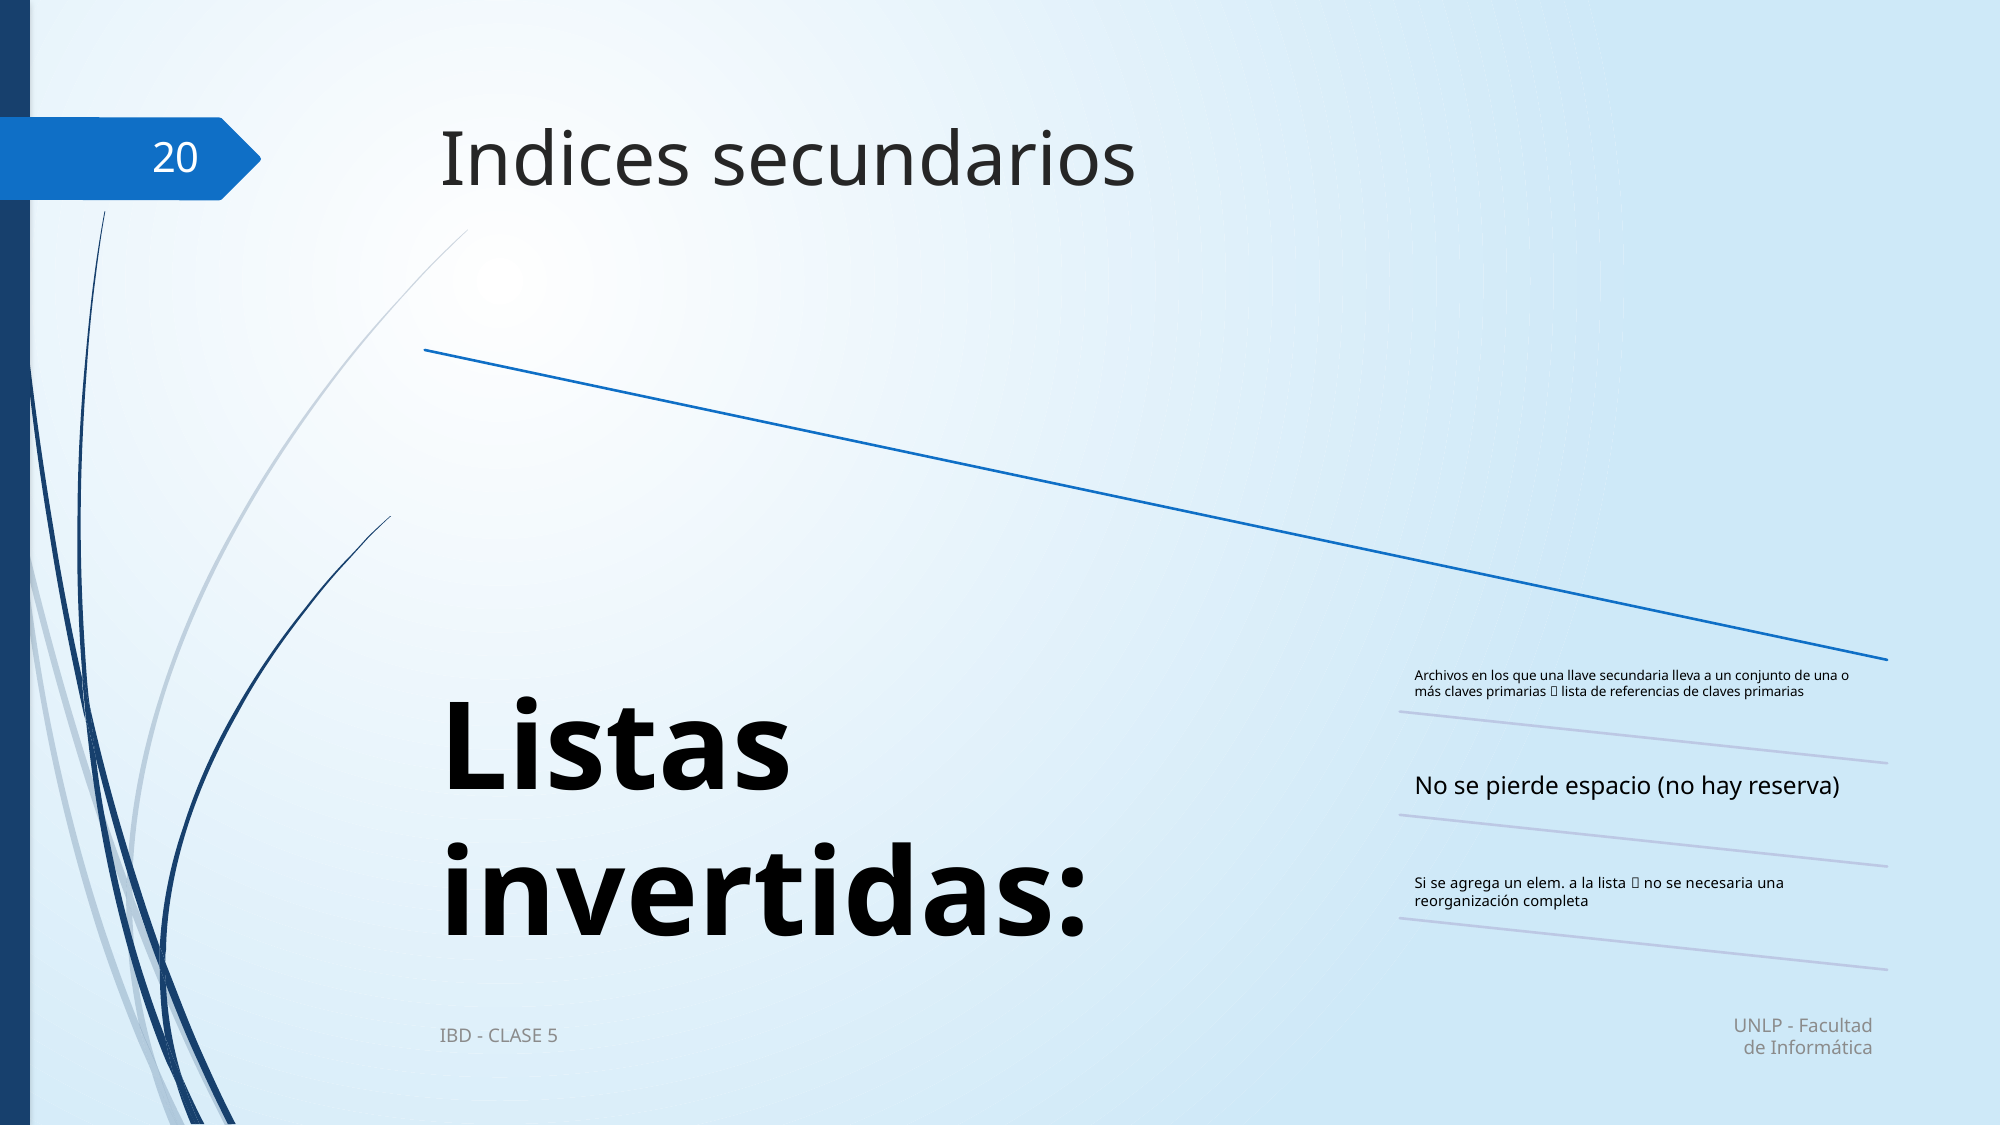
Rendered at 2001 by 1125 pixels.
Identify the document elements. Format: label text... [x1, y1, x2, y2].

slide_number 20 [87, 129, 216, 190]
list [424, 349, 1888, 971]
footer IBD - CLASE 5 [424, 1006, 1675, 1067]
slide_number UNLP - Facultad de Informática [1699, 1005, 1888, 1067]
title Indices secundarios [425, 102, 1888, 313]
